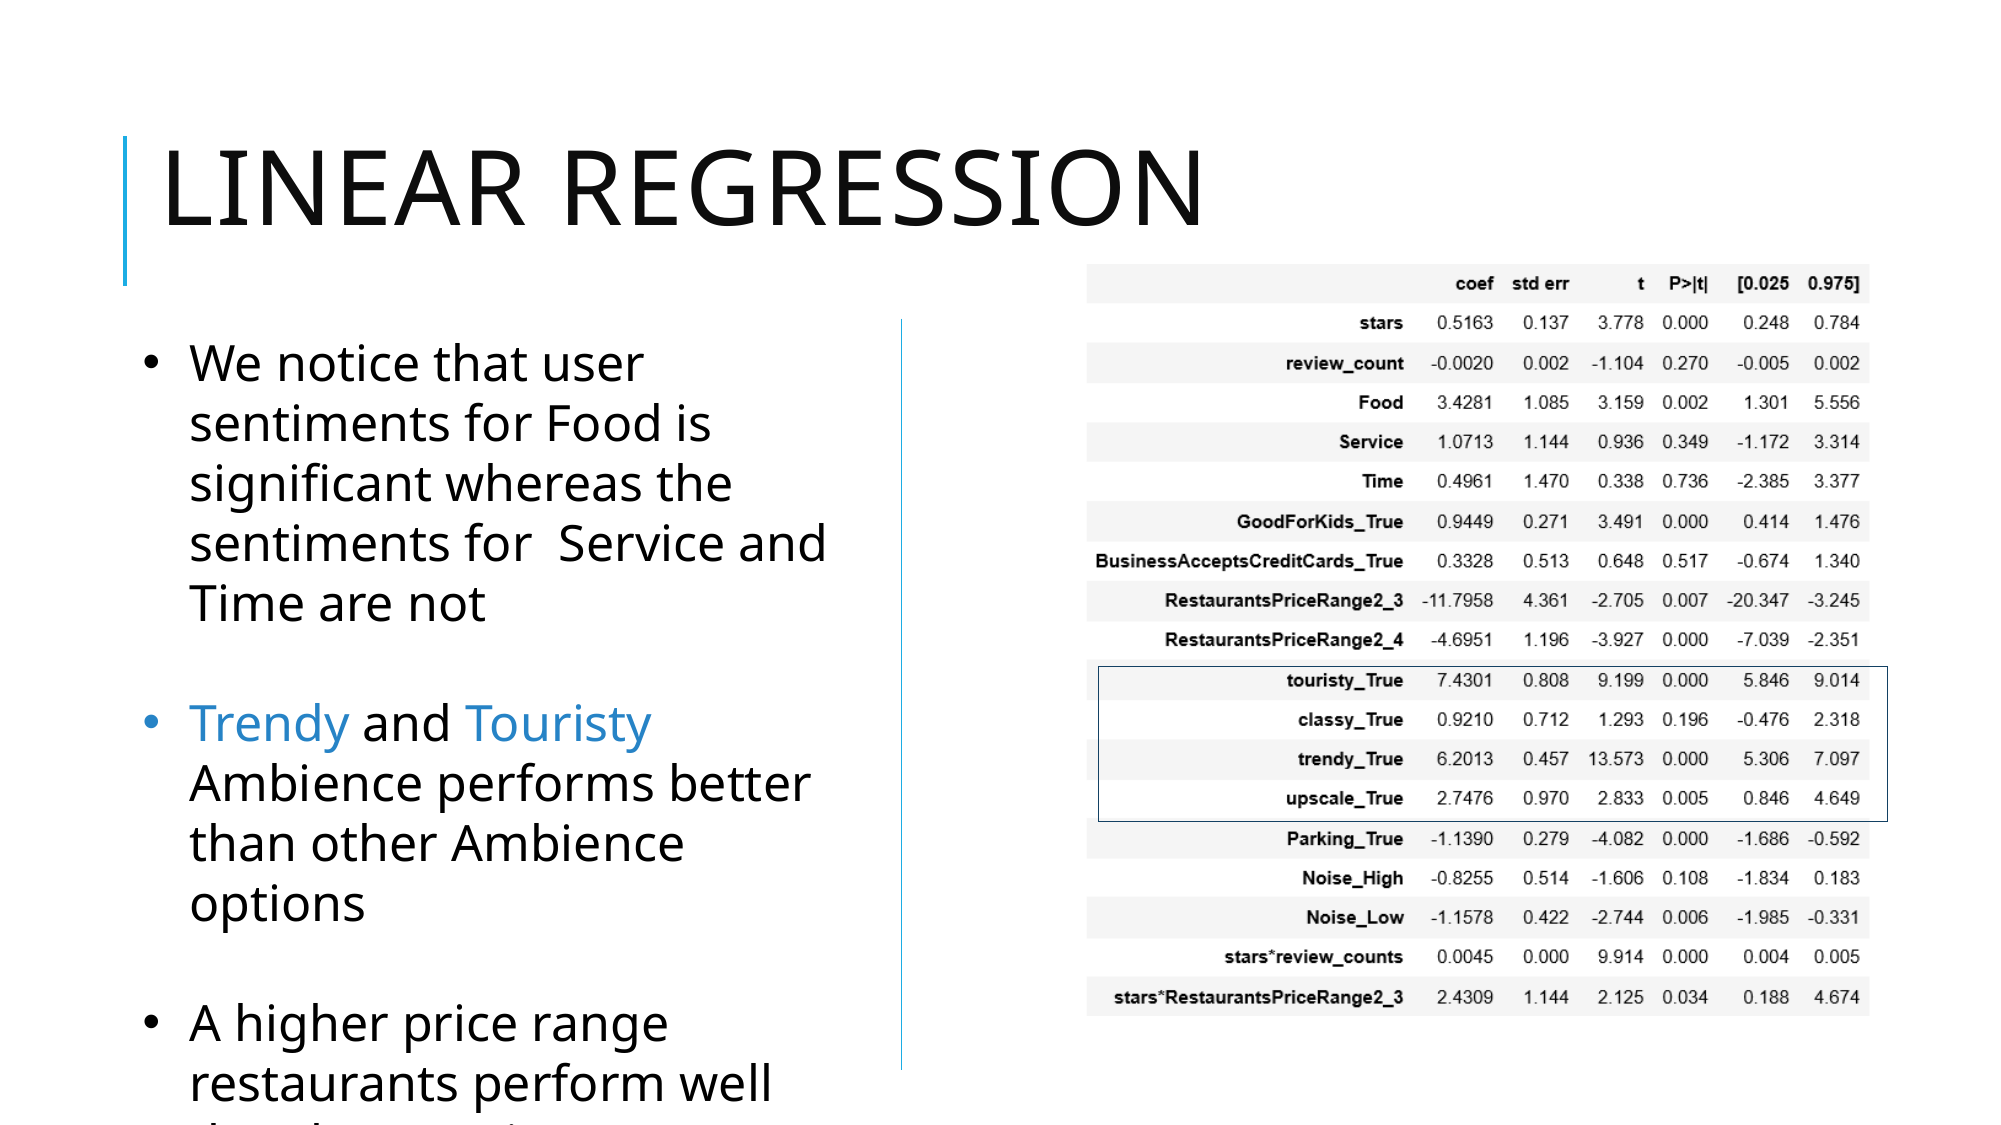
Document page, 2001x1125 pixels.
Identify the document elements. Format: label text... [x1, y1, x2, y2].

picture [1082, 263, 1873, 1016]
title Linear Regression [144, 72, 1739, 319]
text_box We notice that user sentiments for Food is significant whereas the sentiments for Service and Time are not Trendy and Touristy Ambience performs better than other Ambience options A higher price range restaurants perform well than lower price range restaurants [127, 264, 886, 1125]
text_box [1879, 666, 1888, 822]
